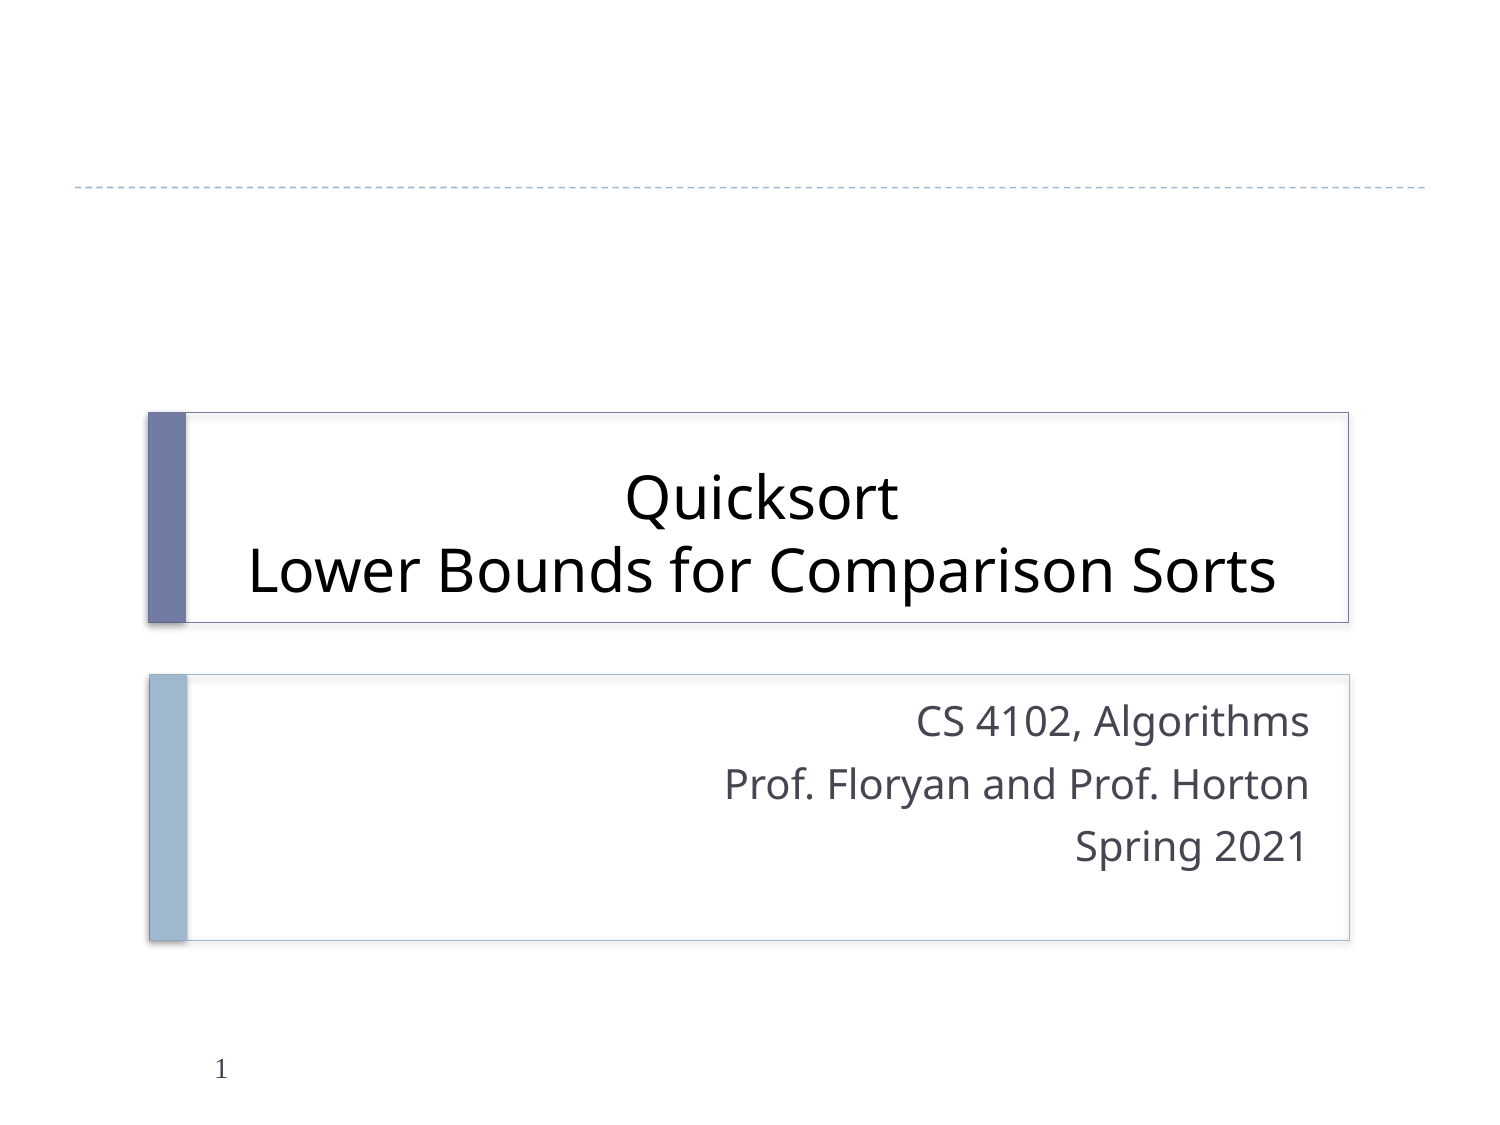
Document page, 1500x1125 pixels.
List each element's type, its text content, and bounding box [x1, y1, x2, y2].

subtitle CS 4102, Algorithms Prof. Floryan and Prof. Horton Spring 2021 [200, 687, 1325, 929]
title Quicksort Lower Bounds for Comparison Sorts [200, 451, 1325, 614]
slide_number 1 [199, 1042, 400, 1103]
